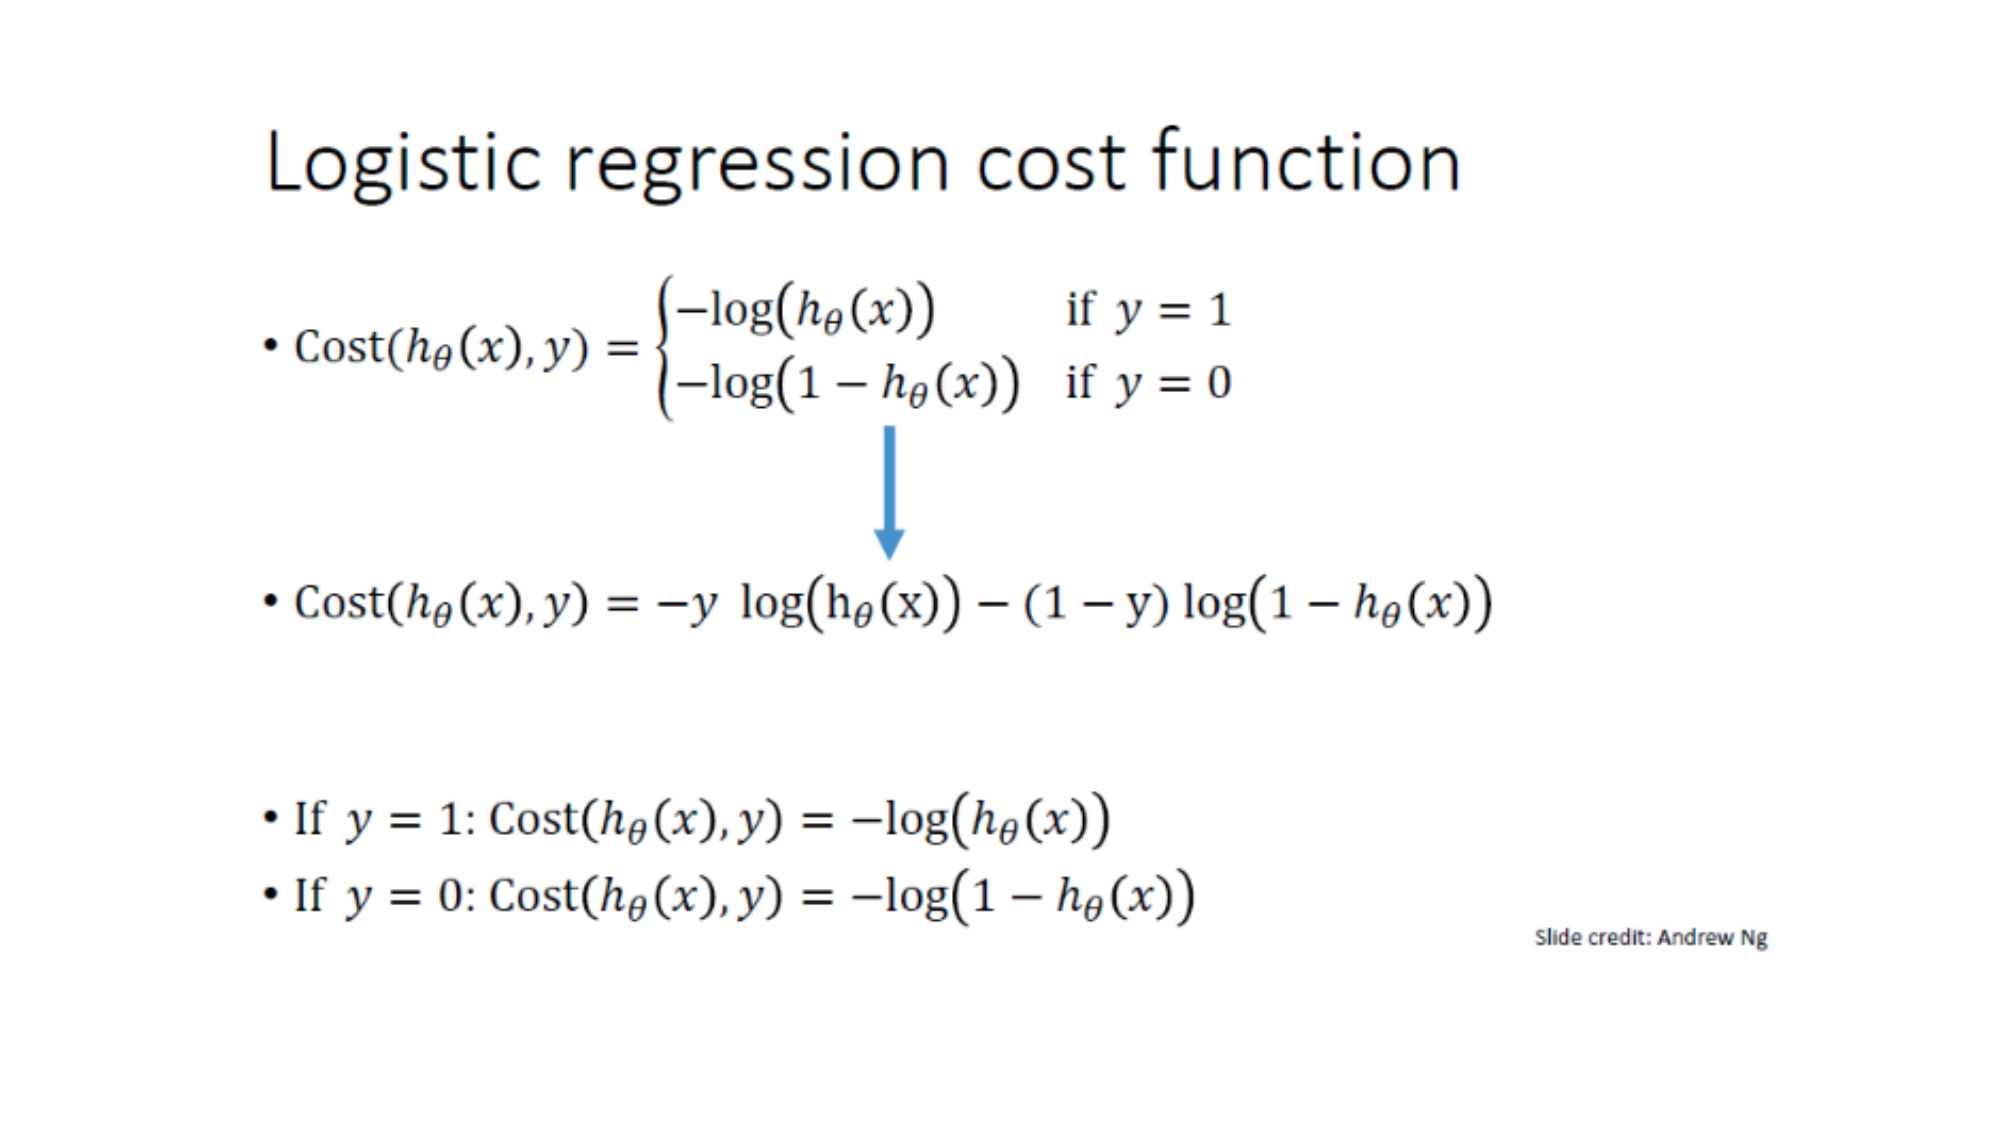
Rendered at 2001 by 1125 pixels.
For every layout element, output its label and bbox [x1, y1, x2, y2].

picture [174, 113, 1826, 986]
